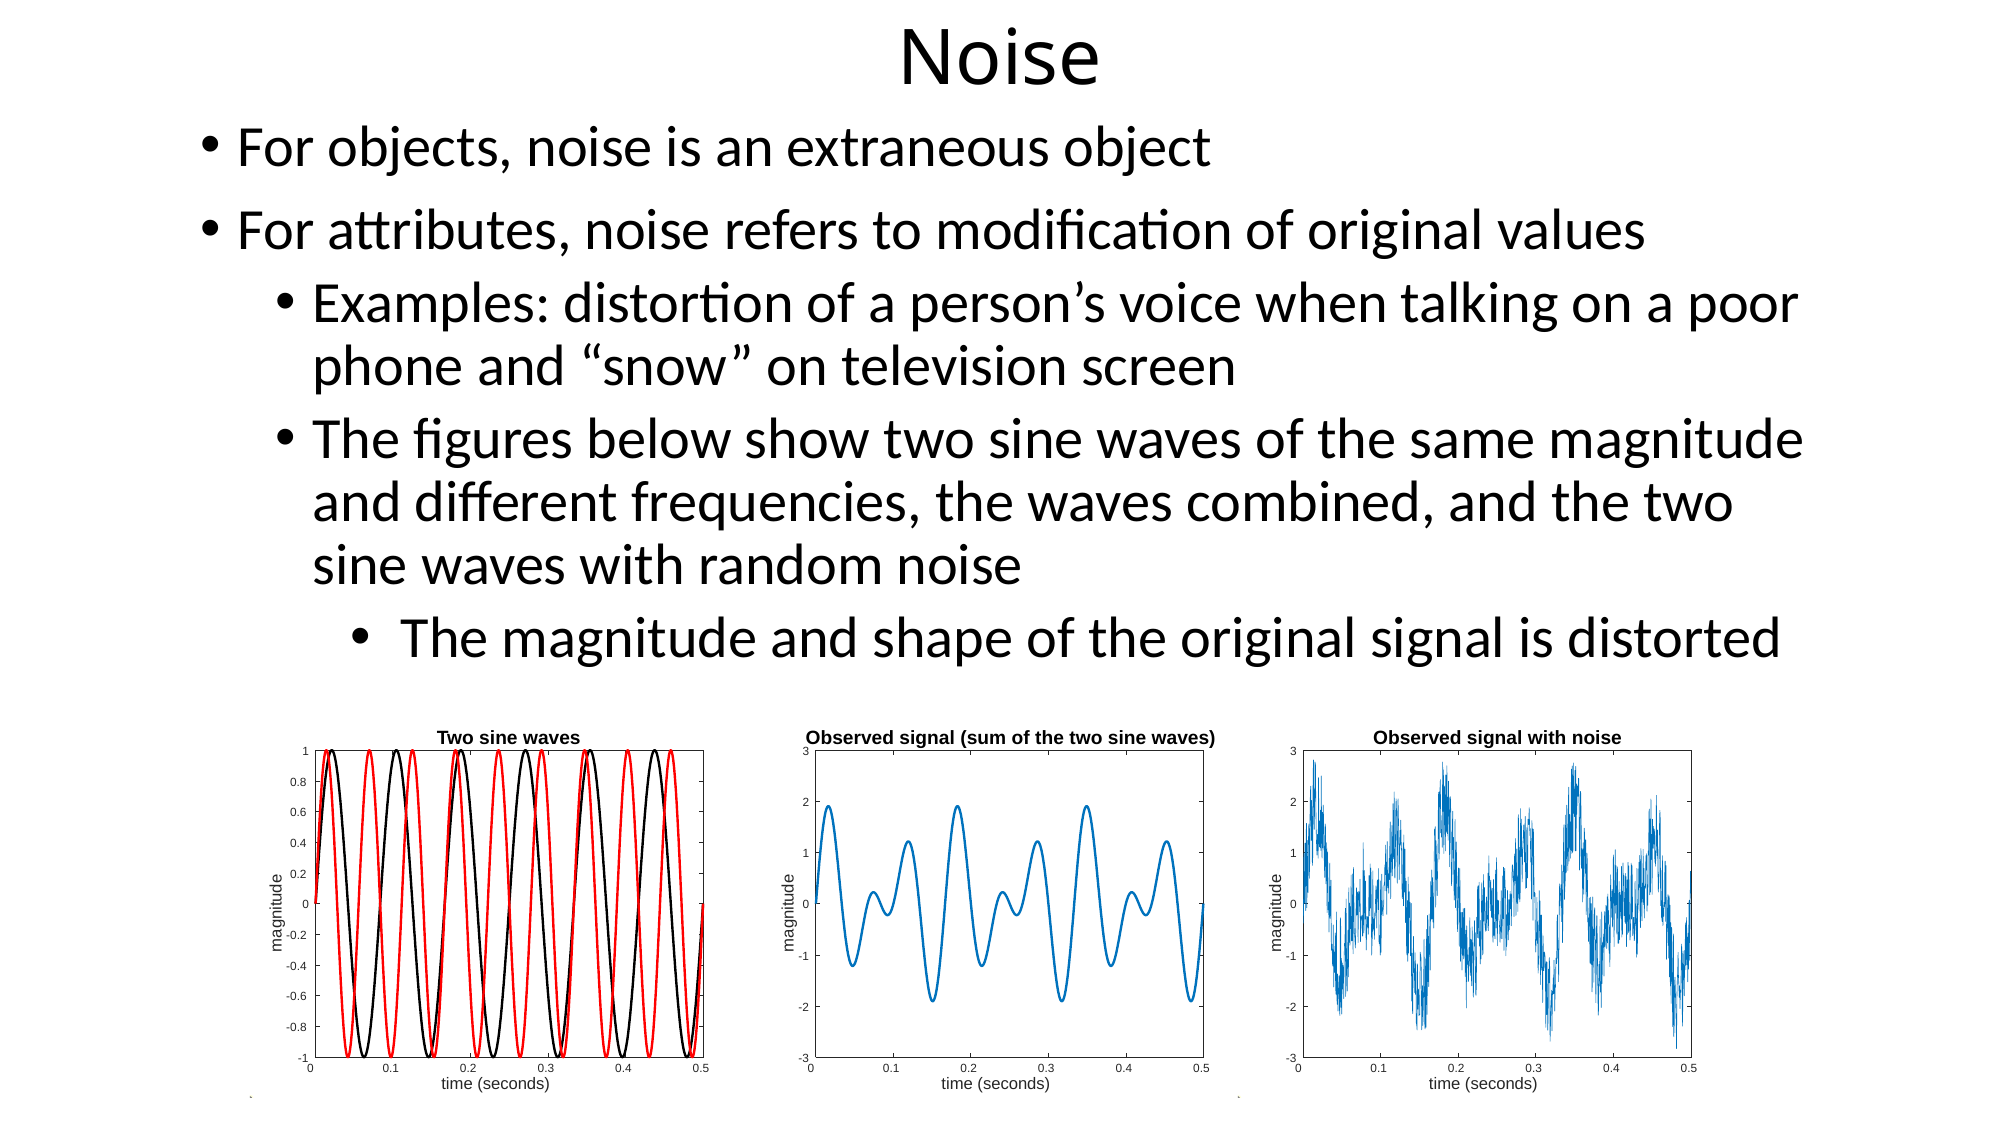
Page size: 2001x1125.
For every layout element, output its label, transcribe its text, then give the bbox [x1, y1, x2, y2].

picture [249, 722, 1738, 1098]
list For objects, noise is an extraneous object For attributes, noise refers to modification of original values Examples: distortion of a person’s voice when talking on a poor phone and “snow” on television screen The figures below show two sine waves of the same magnitude and different frequencies, the waves combined, and the two sine waves with random noise The magnitude and shape of the original signal is distorted [185, 108, 1849, 692]
title Noise [137, 9, 1863, 109]
